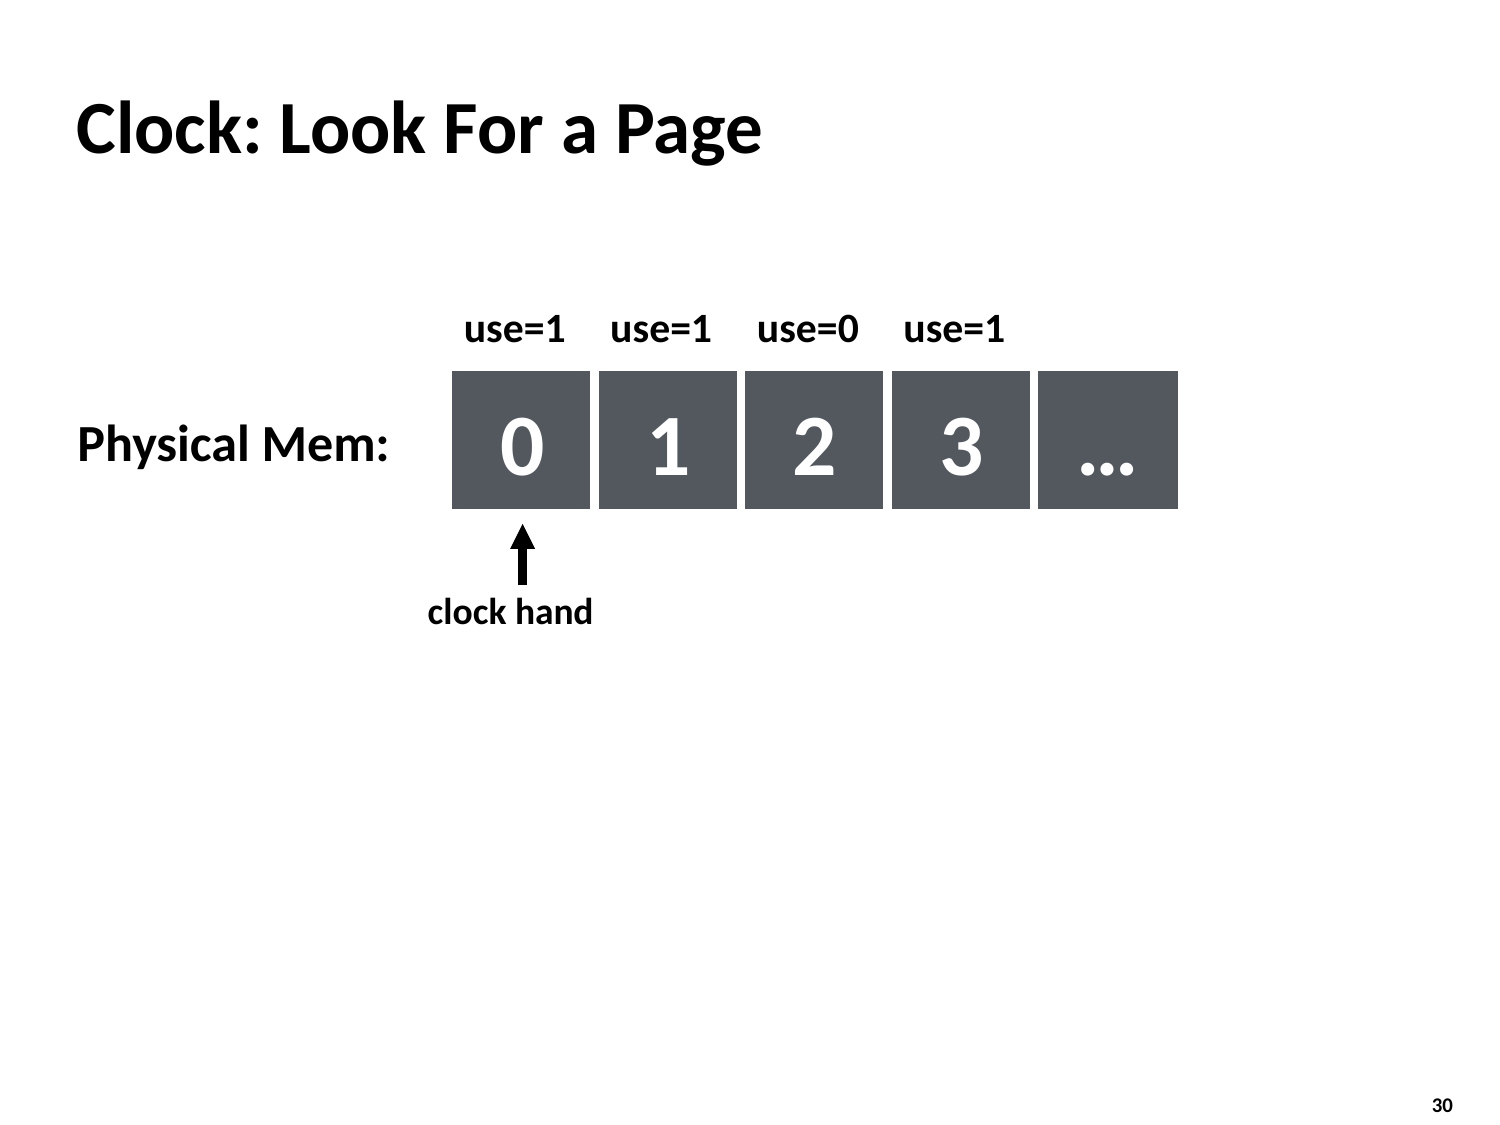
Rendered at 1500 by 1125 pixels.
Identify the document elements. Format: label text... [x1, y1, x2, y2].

text_box [516, 523, 529, 586]
text_box use=1 [604, 295, 719, 357]
text_box … [1033, 367, 1183, 514]
text_box use=1 [457, 295, 573, 357]
text_box Physical Mem: [71, 403, 396, 478]
text_box 3 [887, 367, 1033, 514]
text_box 2 [740, 367, 887, 514]
text_box clock hand [421, 581, 600, 639]
title Clock: Look For a Page [61, 60, 1307, 187]
text_box 1 [594, 367, 740, 514]
text_box 0 [447, 367, 594, 514]
text_box use=1 [897, 295, 1012, 357]
text_box use=0 [750, 295, 866, 357]
